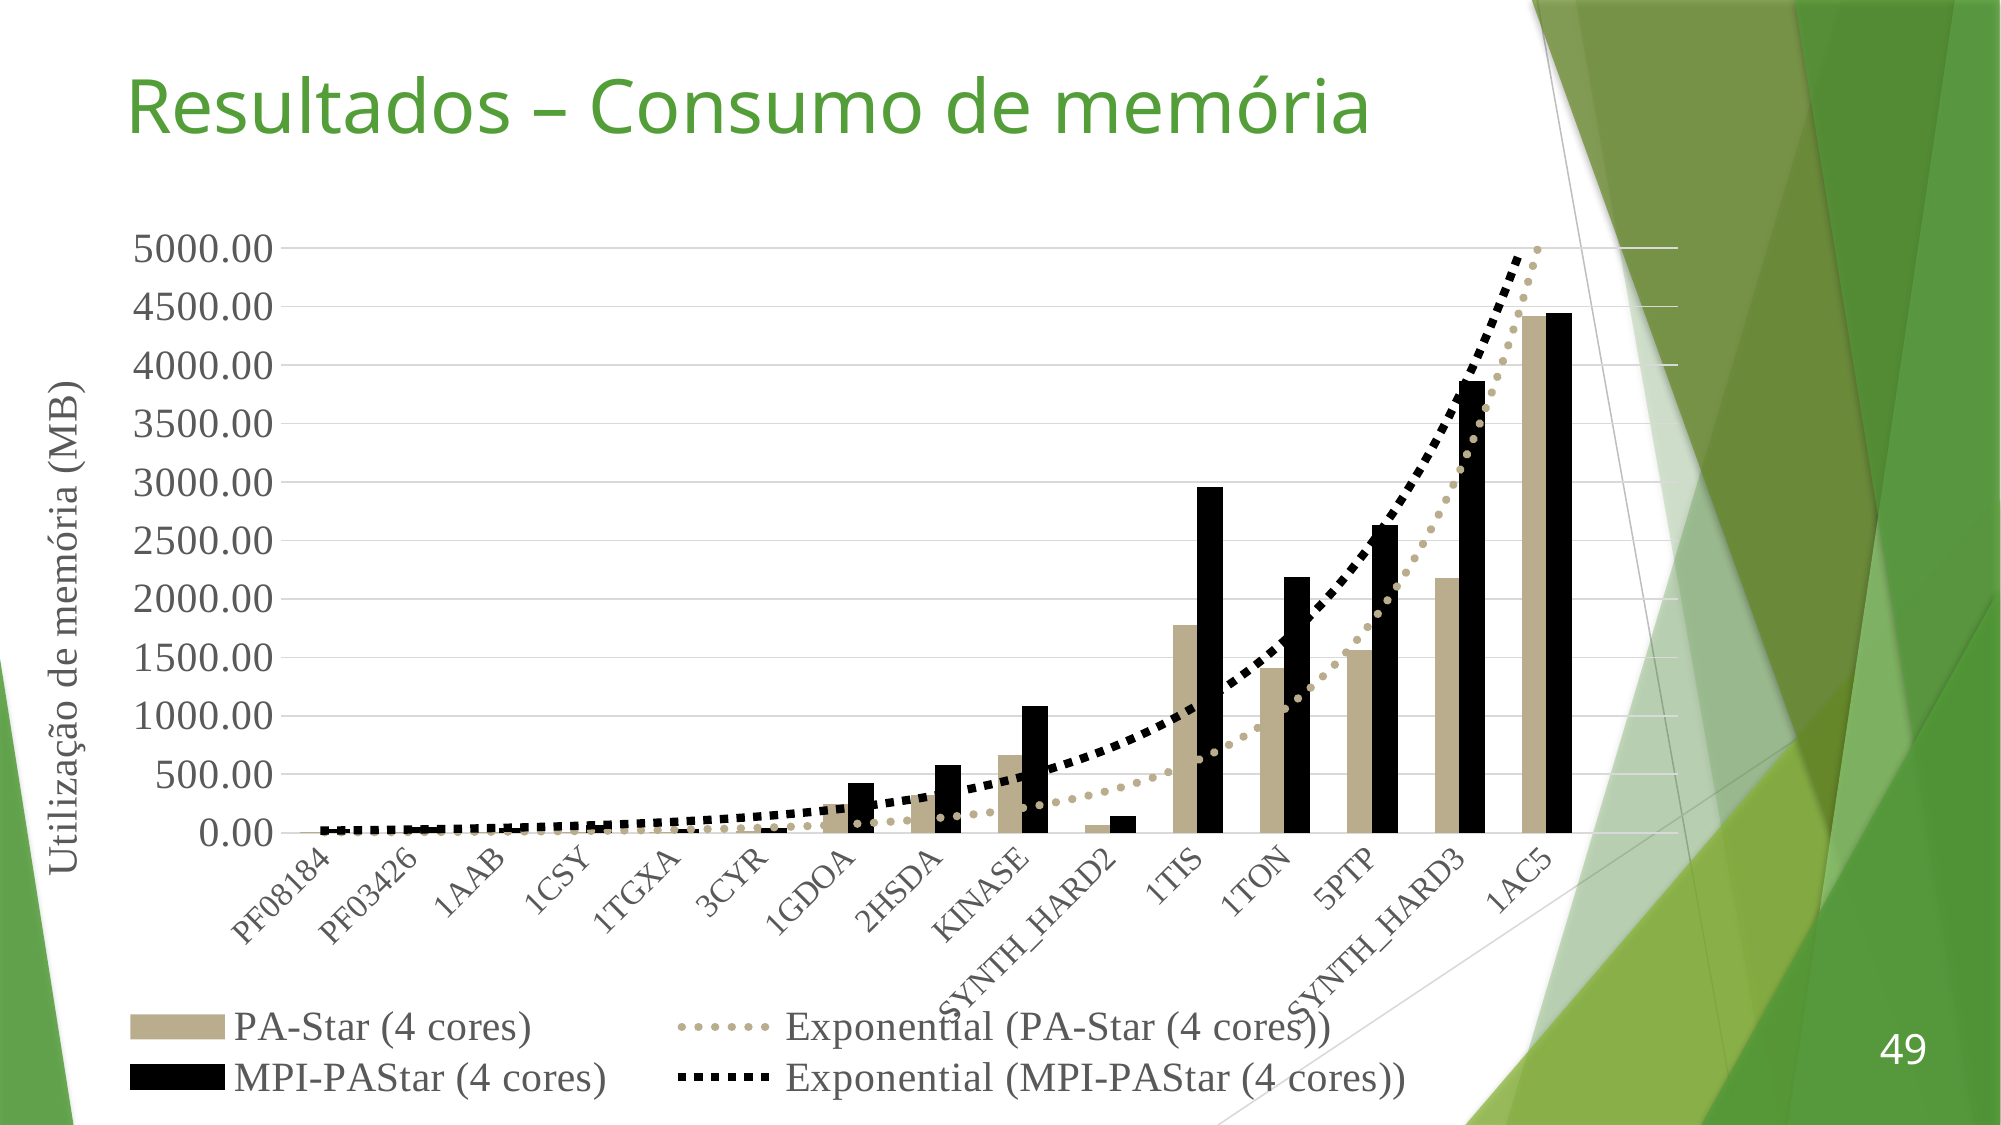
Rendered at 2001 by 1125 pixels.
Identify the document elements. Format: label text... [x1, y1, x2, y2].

slide_number 49 [1804, 1021, 1943, 1082]
title Resultados – Consumo de memória [110, 50, 1521, 205]
chart [0, 205, 1713, 1125]
